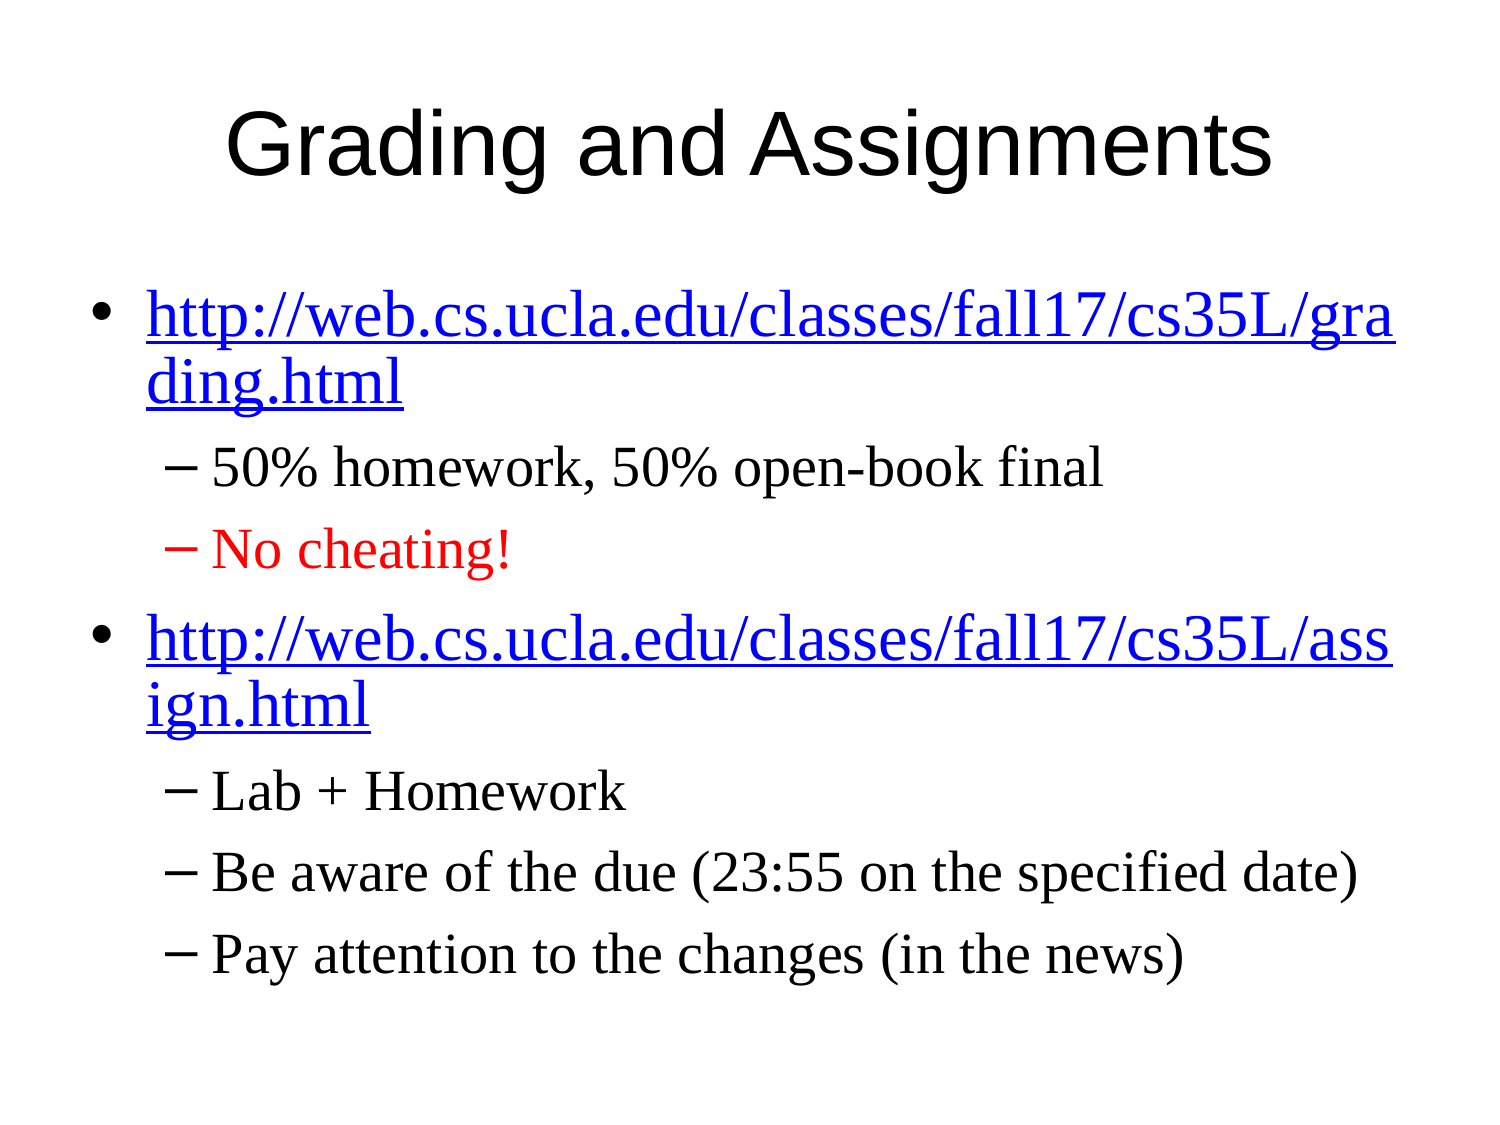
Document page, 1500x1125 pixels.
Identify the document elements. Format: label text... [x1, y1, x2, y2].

title Grading and Assignments [75, 45, 1425, 233]
list http://web.cs.ucla.edu/classes/fall17/cs35L/grading.html 50% homework, 50% open-book final No cheating! http://web.cs.ucla.edu/classes/fall17/cs35L/assign.html Lab + Homework Be aware of the due (23:55 on the specified date) Pay attention to the changes (in the news) [75, 262, 1425, 1005]
